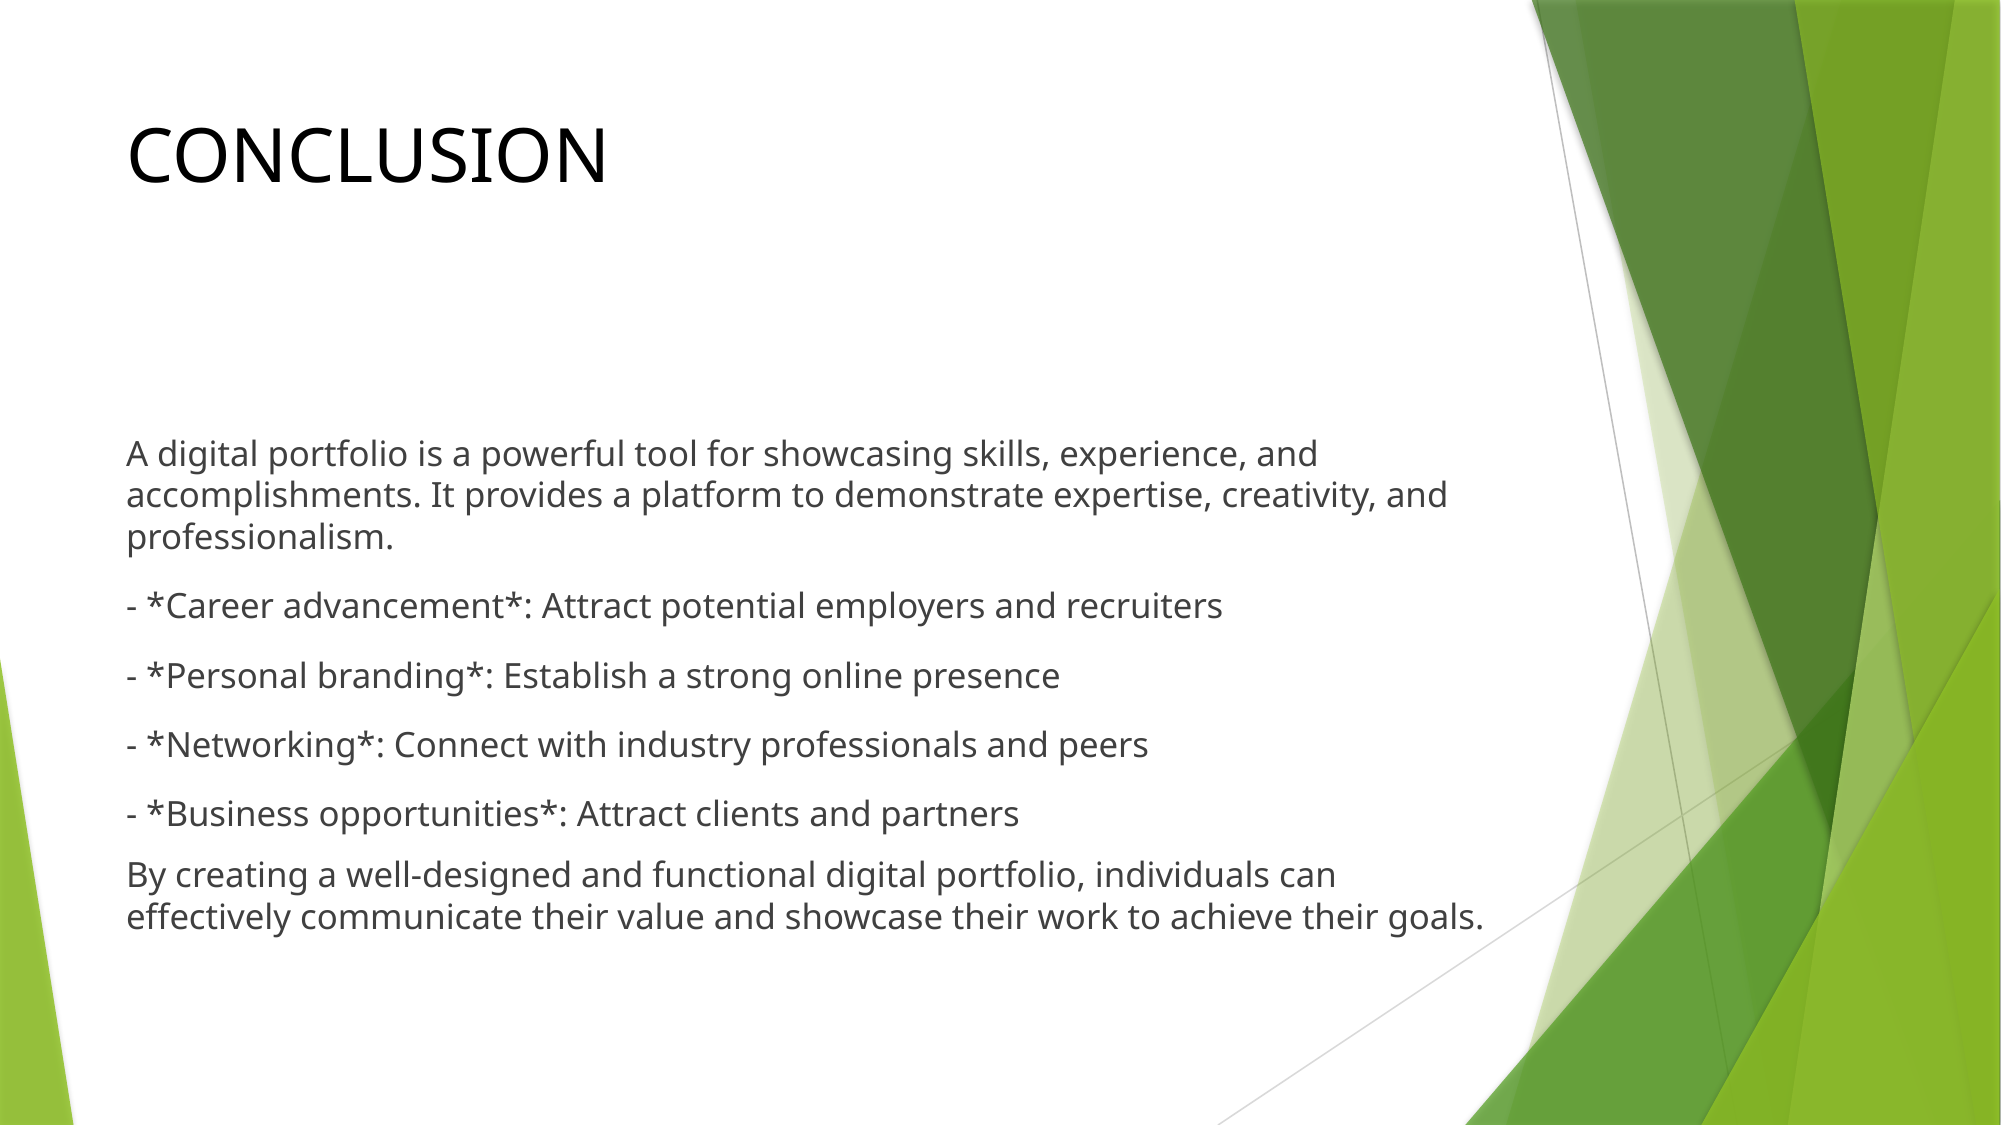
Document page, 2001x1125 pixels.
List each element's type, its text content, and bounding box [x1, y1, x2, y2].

title CONCLUSION [111, 99, 1522, 317]
list A digital portfolio is a powerful tool for showcasing skills, experience, and accomplishments. It provides a platform to demonstrate expertise, creativity, and professionalism. - *Career advancement*: Attract potential employers and recruiters - *Personal branding*: Establish a strong online presence - *Networking*: Connect with industry professionals and peers - *Business opportunities*: Attract clients and partners By creating a well-designed and functional digital portfolio, individuals can effectively communicate their value and showcase their work to achieve their goals. [111, 354, 1522, 992]
